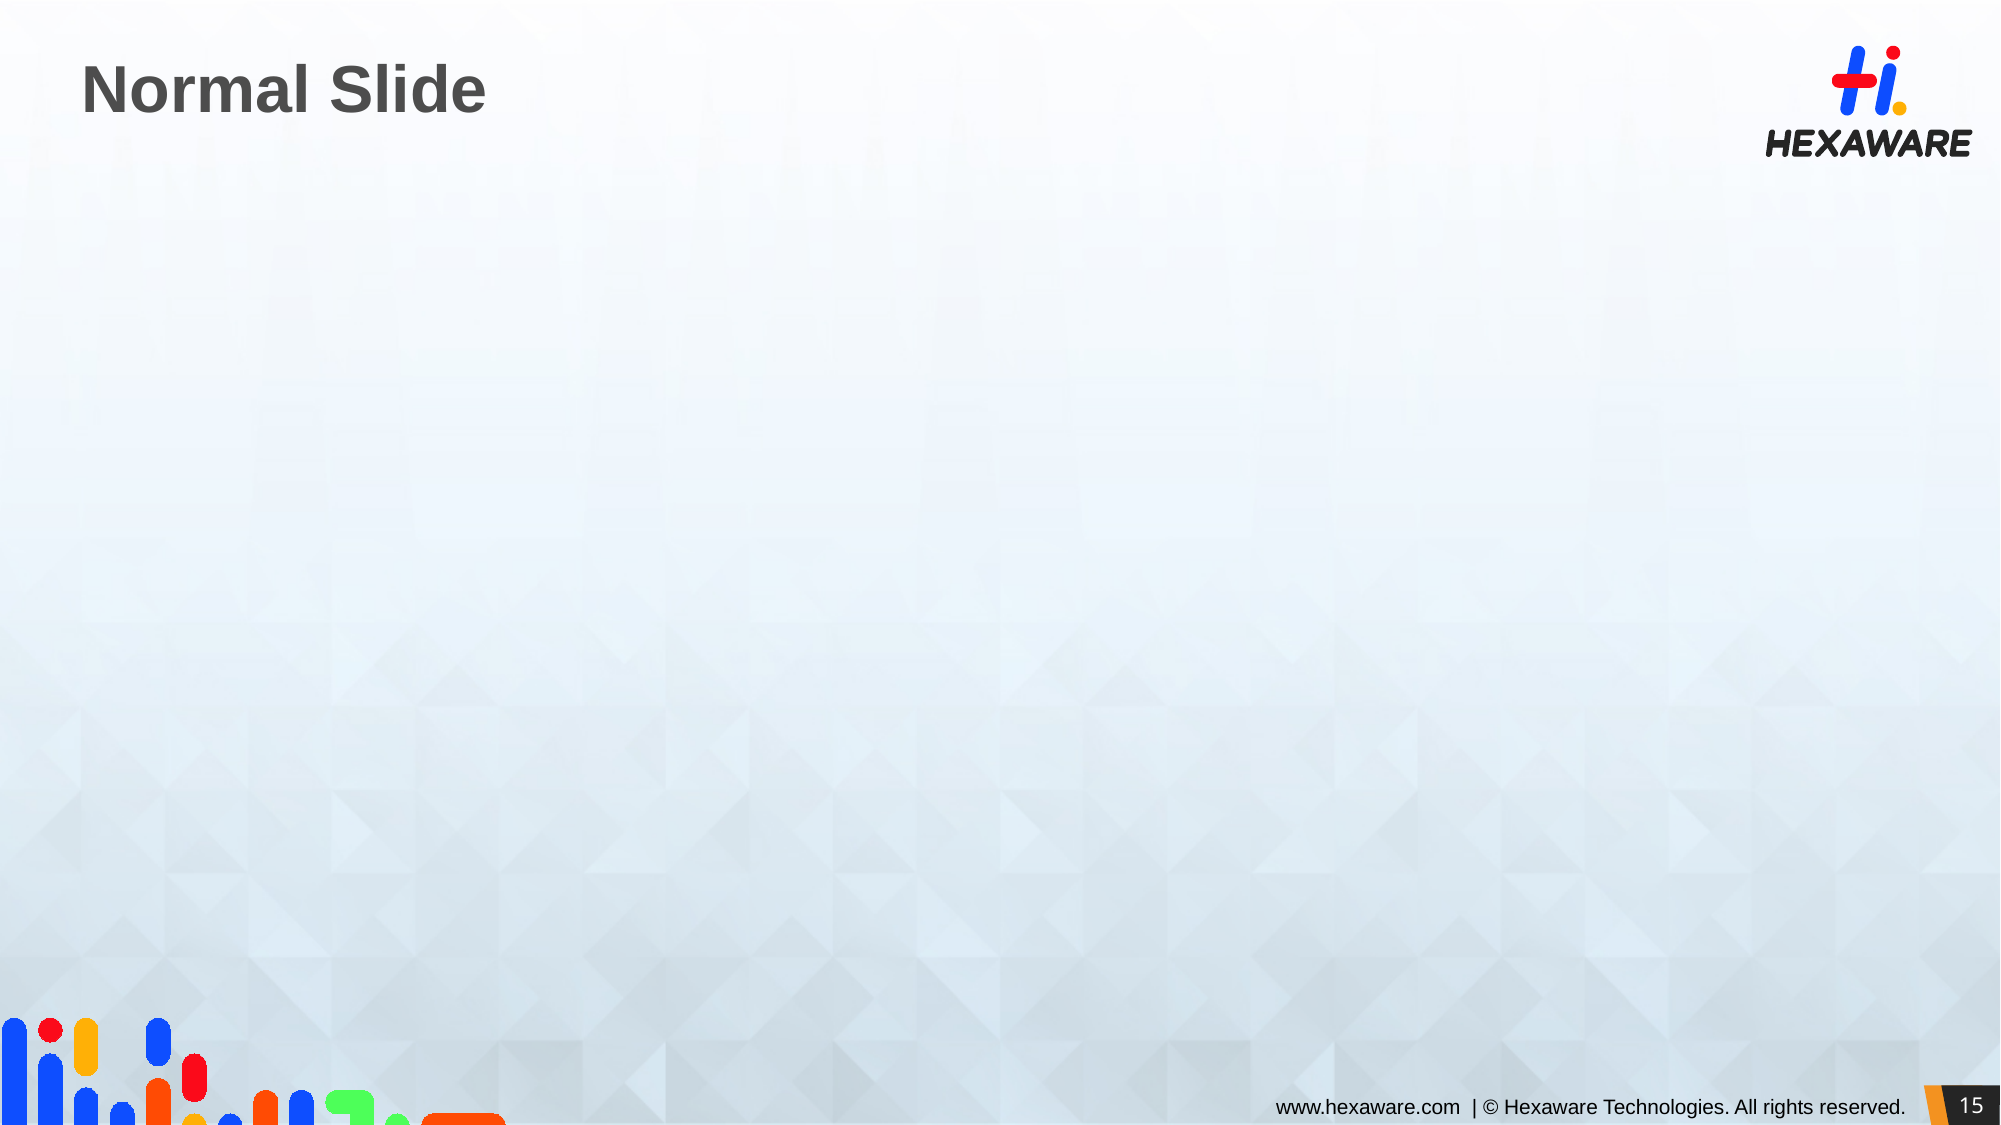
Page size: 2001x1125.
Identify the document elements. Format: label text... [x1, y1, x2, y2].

picture [0, 0, 2001, 1125]
title Normal Slide [70, 35, 1521, 136]
